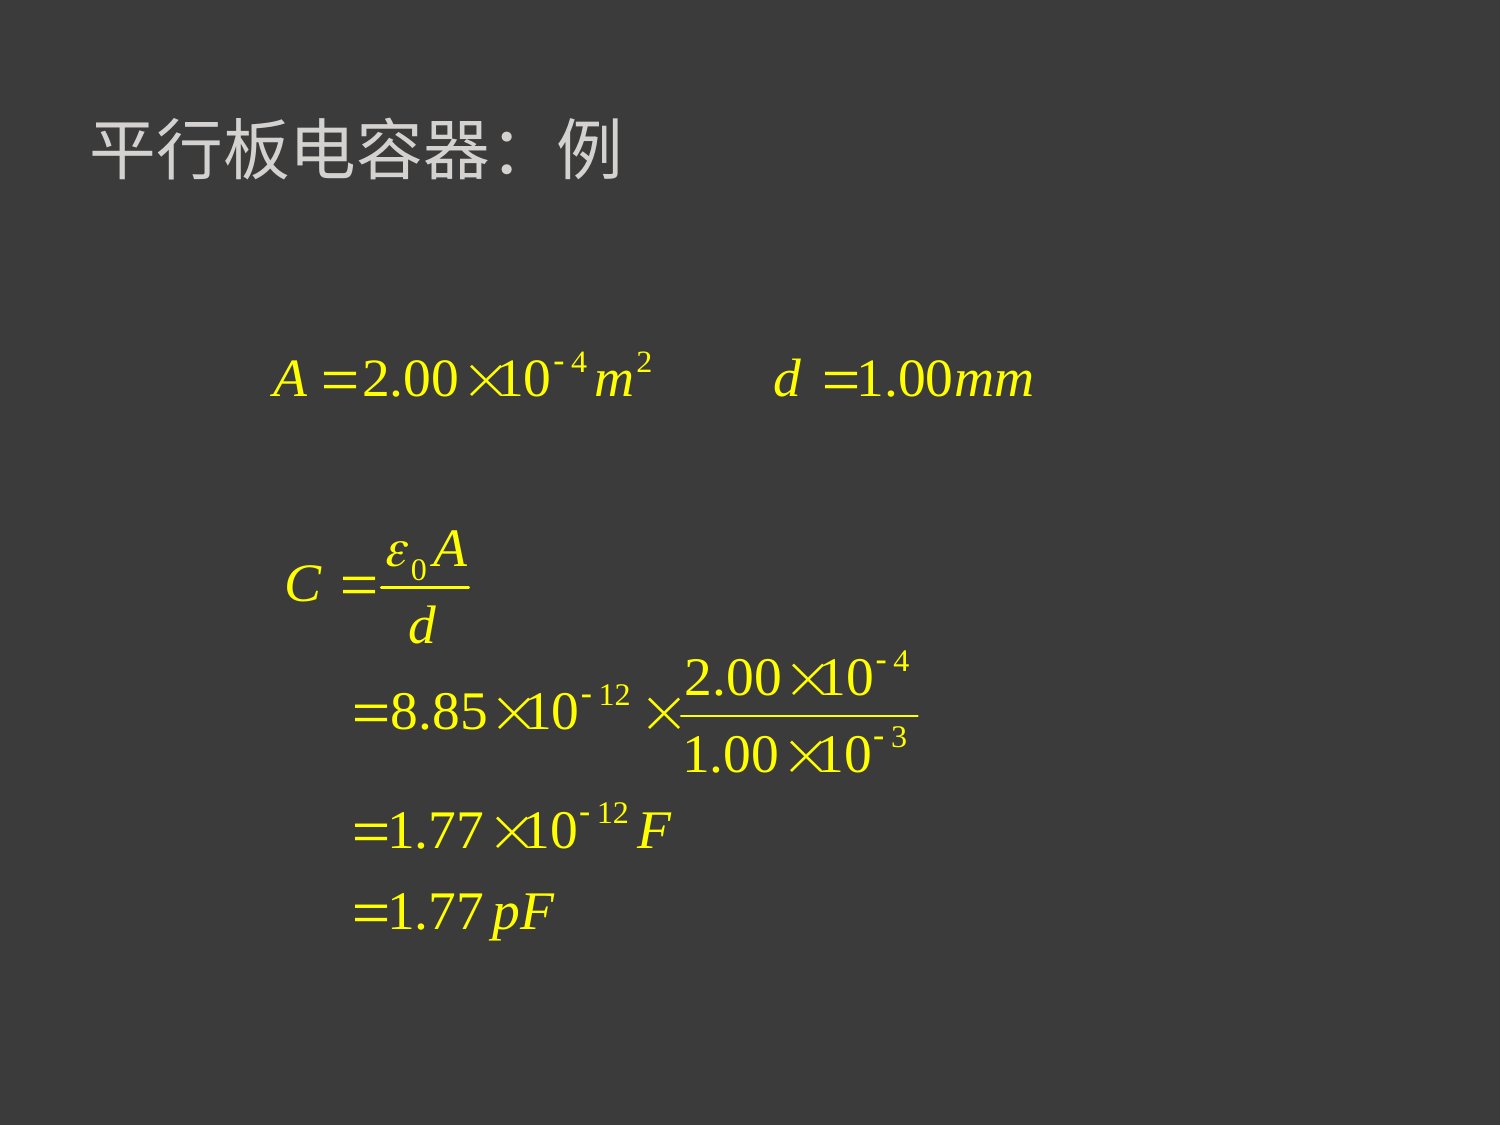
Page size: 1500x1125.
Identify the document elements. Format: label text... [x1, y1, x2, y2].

title 平行板电容器：例 [75, 45, 1425, 250]
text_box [341, 635, 930, 953]
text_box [277, 514, 482, 656]
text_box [260, 337, 1044, 411]
